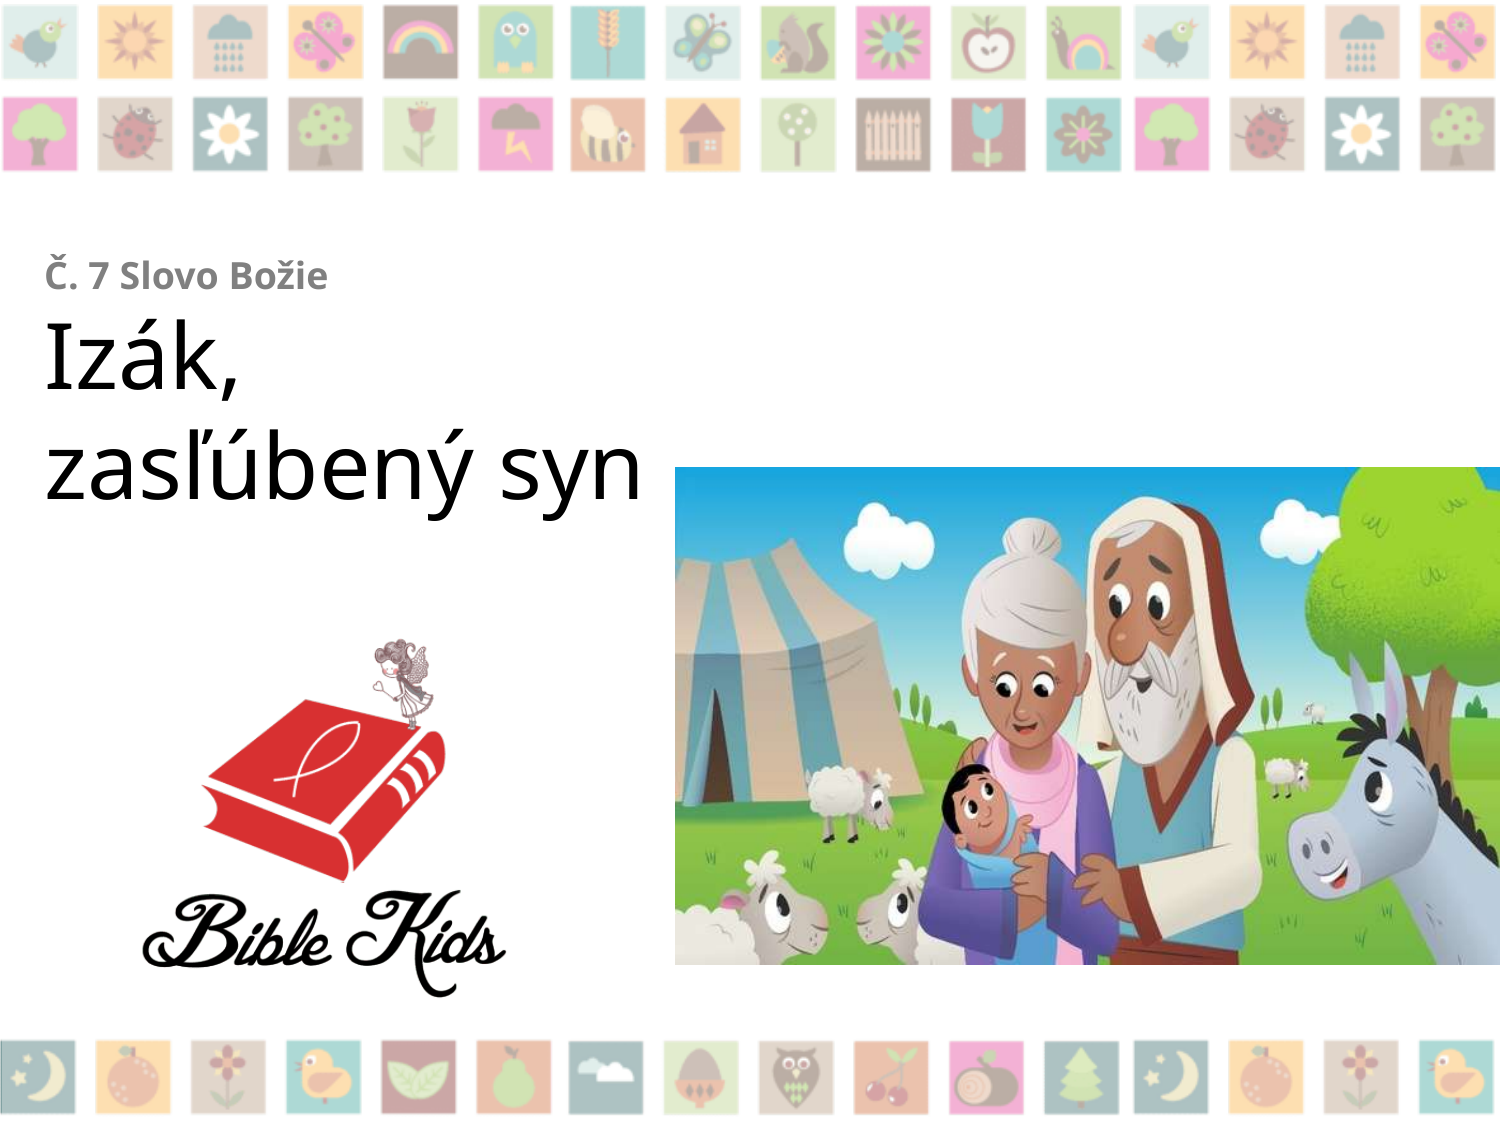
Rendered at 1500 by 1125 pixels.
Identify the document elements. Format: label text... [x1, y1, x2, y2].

text_box Č. 7 Slovo Božie [29, 244, 632, 290]
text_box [0, 3, 1500, 181]
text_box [0, 1028, 1500, 1118]
text_box Izák, zasľúbený syn [29, 290, 675, 526]
picture [117, 600, 544, 1027]
picture [675, 467, 1500, 965]
